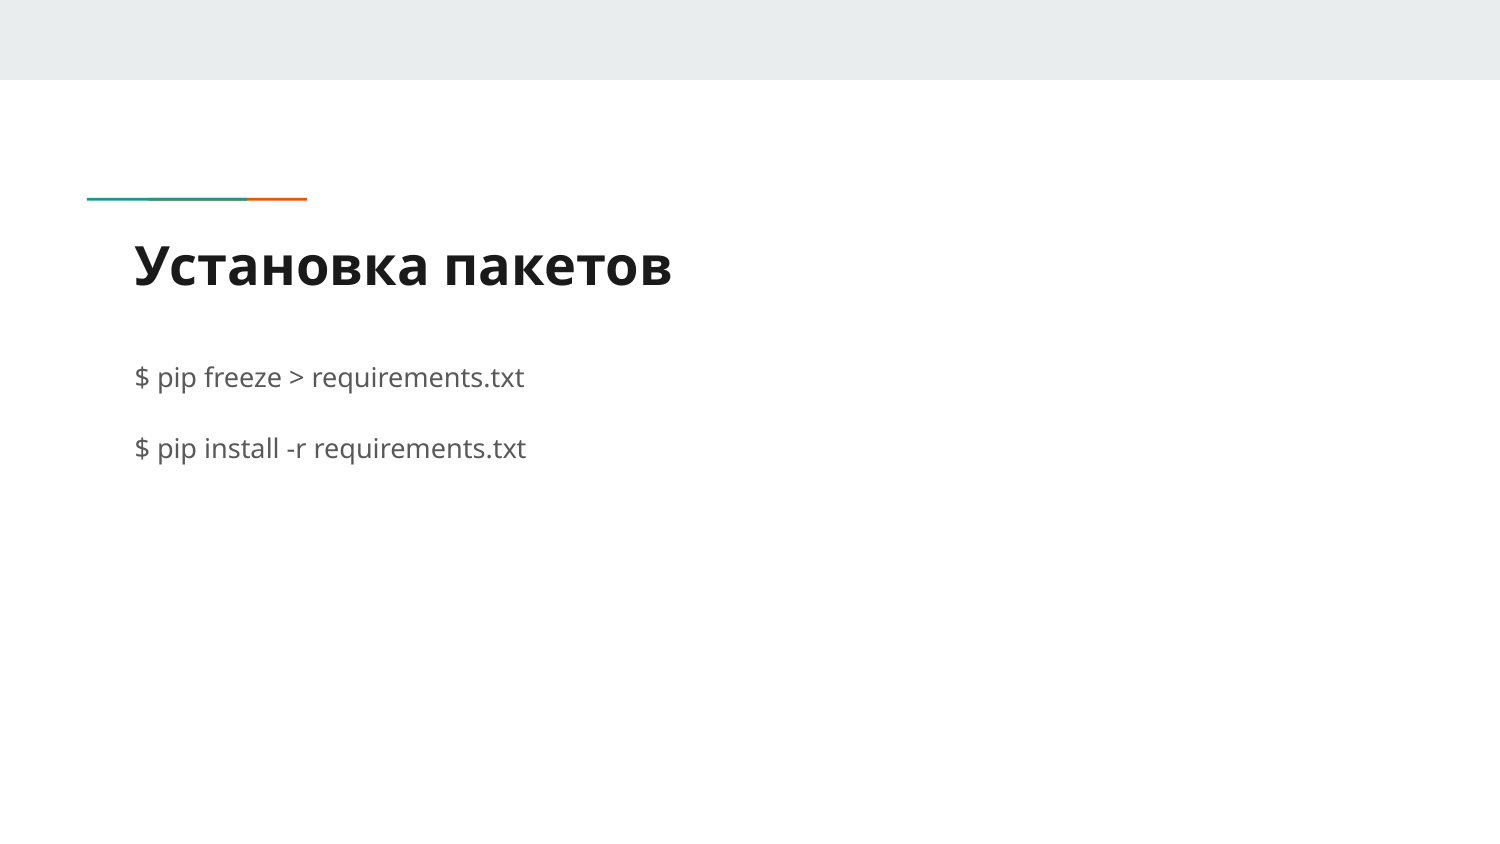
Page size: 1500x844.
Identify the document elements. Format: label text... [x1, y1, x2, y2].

title Установка пакетов [119, 216, 1381, 305]
list $ pip freeze > requirements.txt $ pip install -r requirements.txt [119, 341, 1381, 712]
